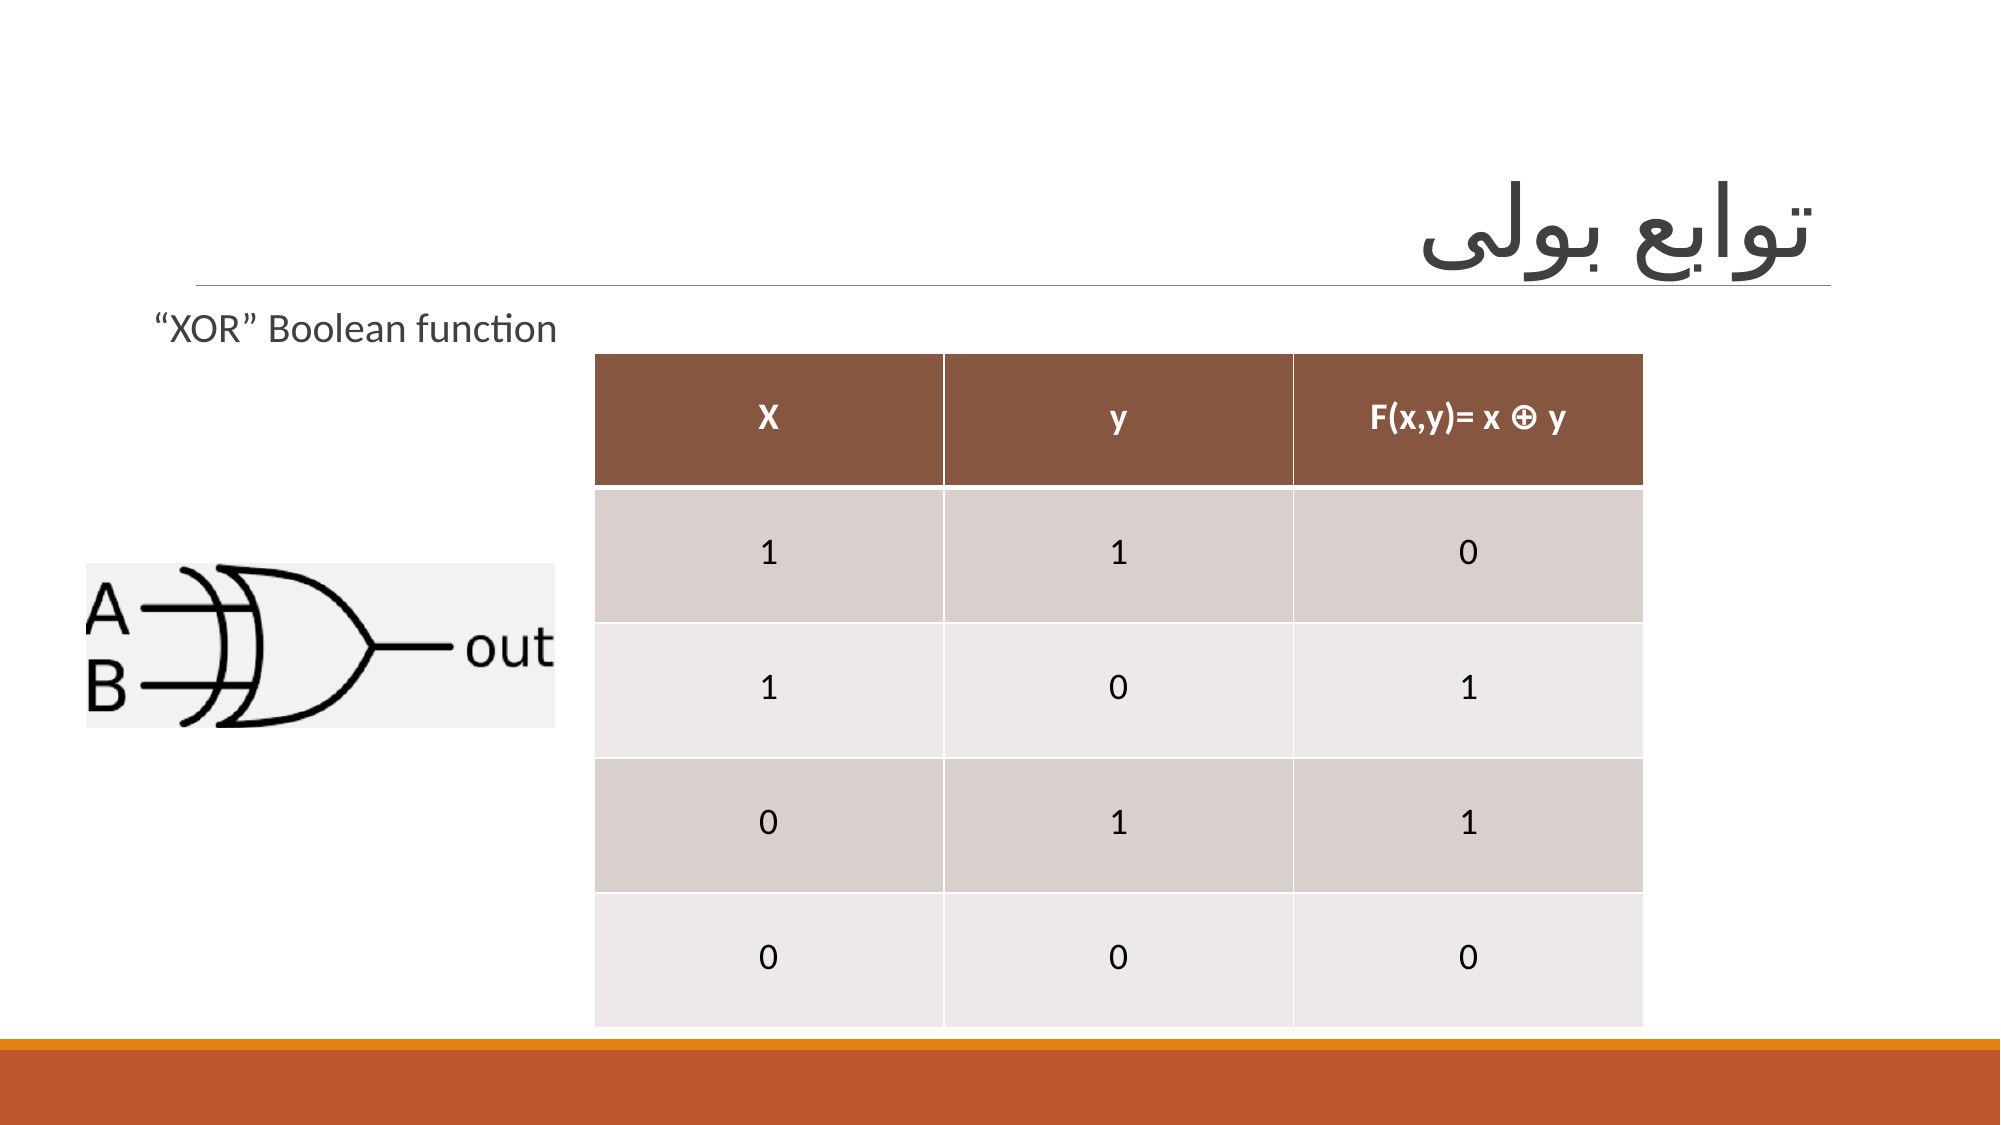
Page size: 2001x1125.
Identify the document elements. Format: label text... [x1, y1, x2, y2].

table_cell 0 [595, 894, 943, 1027]
table_header F(x,y)= x ⊕ y [1294, 354, 1643, 485]
table_cell 0 [945, 624, 1293, 757]
table_cell 0 [1294, 894, 1643, 1027]
title توابع بولی [180, 47, 1830, 285]
table_cell 0 [1294, 490, 1643, 622]
table_cell 1 [1294, 624, 1643, 757]
table_cell 0 [595, 759, 943, 892]
table_cell 1 [595, 624, 943, 757]
table_cell 1 [945, 490, 1293, 622]
table_header X [595, 354, 943, 485]
table_header y [945, 354, 1293, 485]
table_cell 1 [945, 759, 1293, 892]
list “XOR” Boolean function [137, 299, 1863, 1014]
table_cell 1 [595, 490, 943, 622]
picture [86, 562, 556, 728]
table_cell 0 [945, 894, 1293, 1027]
table_cell 1 [1294, 759, 1643, 892]
